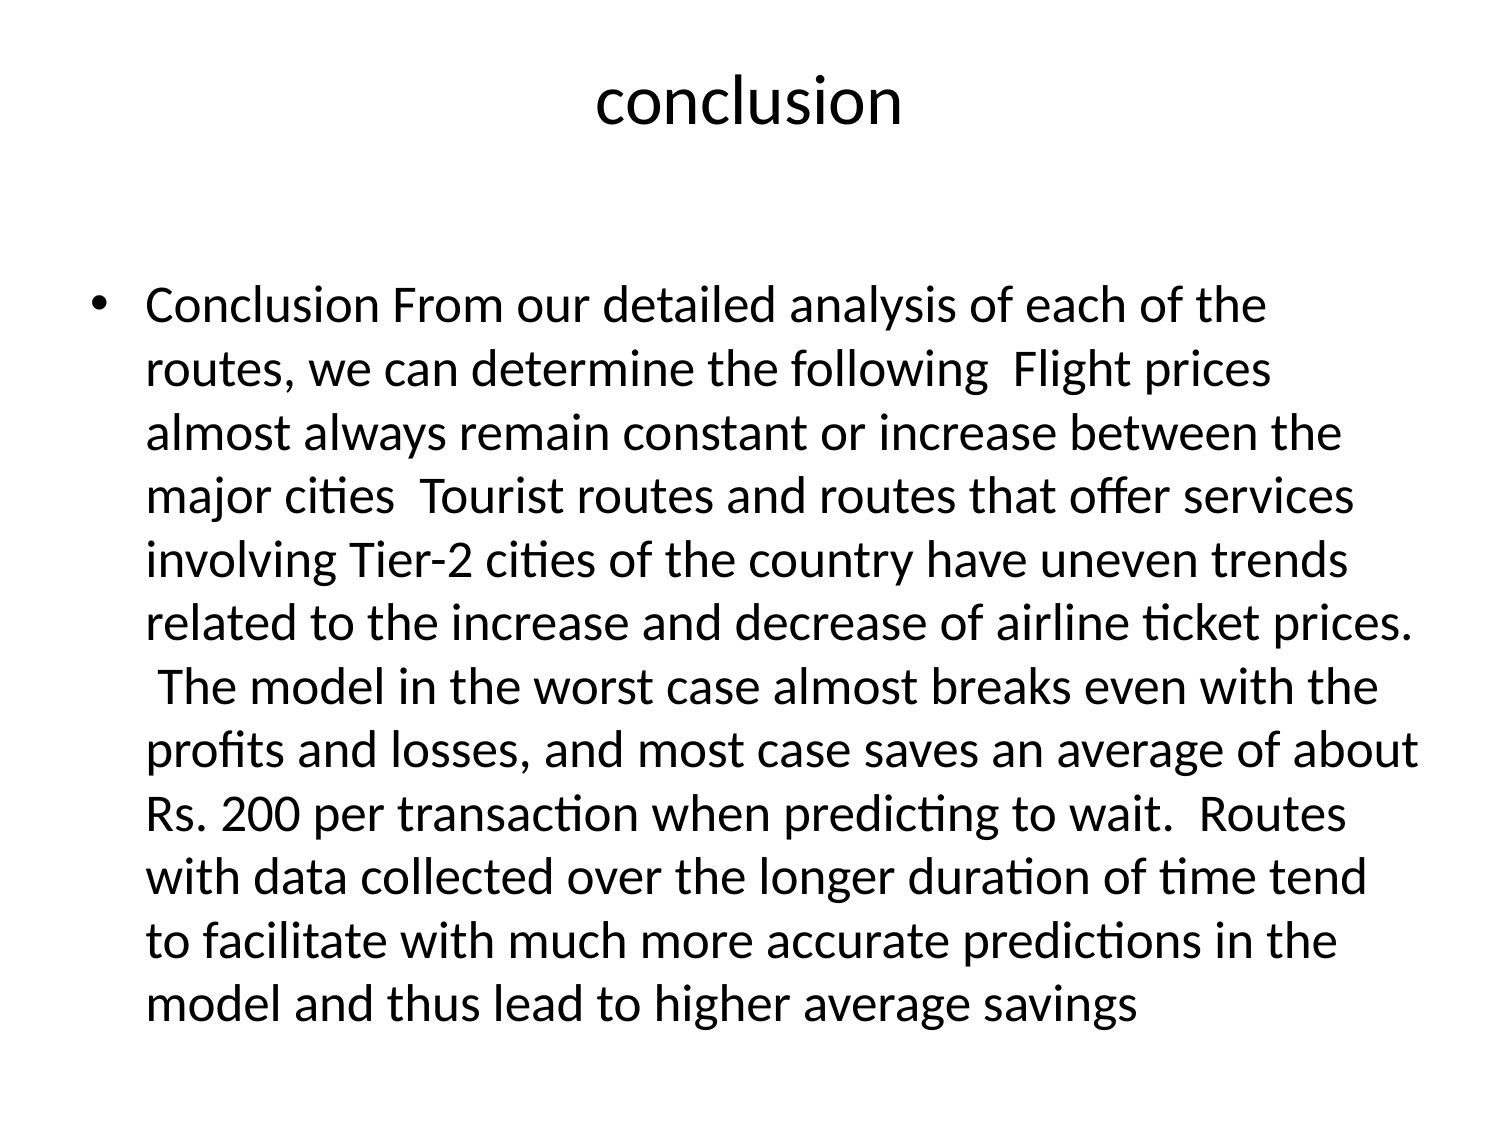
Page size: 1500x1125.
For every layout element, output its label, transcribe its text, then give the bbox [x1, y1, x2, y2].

title conclusion [75, 45, 1425, 233]
list Conclusion From our detailed analysis of each of the routes, we can determine the following Flight prices almost always remain constant or increase between the major cities Tourist routes and routes that offer services involving Tier-2 cities of the country have uneven trends related to the increase and decrease of airline ticket prices. The model in the worst case almost breaks even with the profits and losses, and most case saves an average of about Rs. 200 per transaction when predicting to wait. Routes with data collected over the longer duration of time tend to facilitate with much more accurate predictions in the model and thus lead to higher average savings [75, 262, 1436, 1063]
